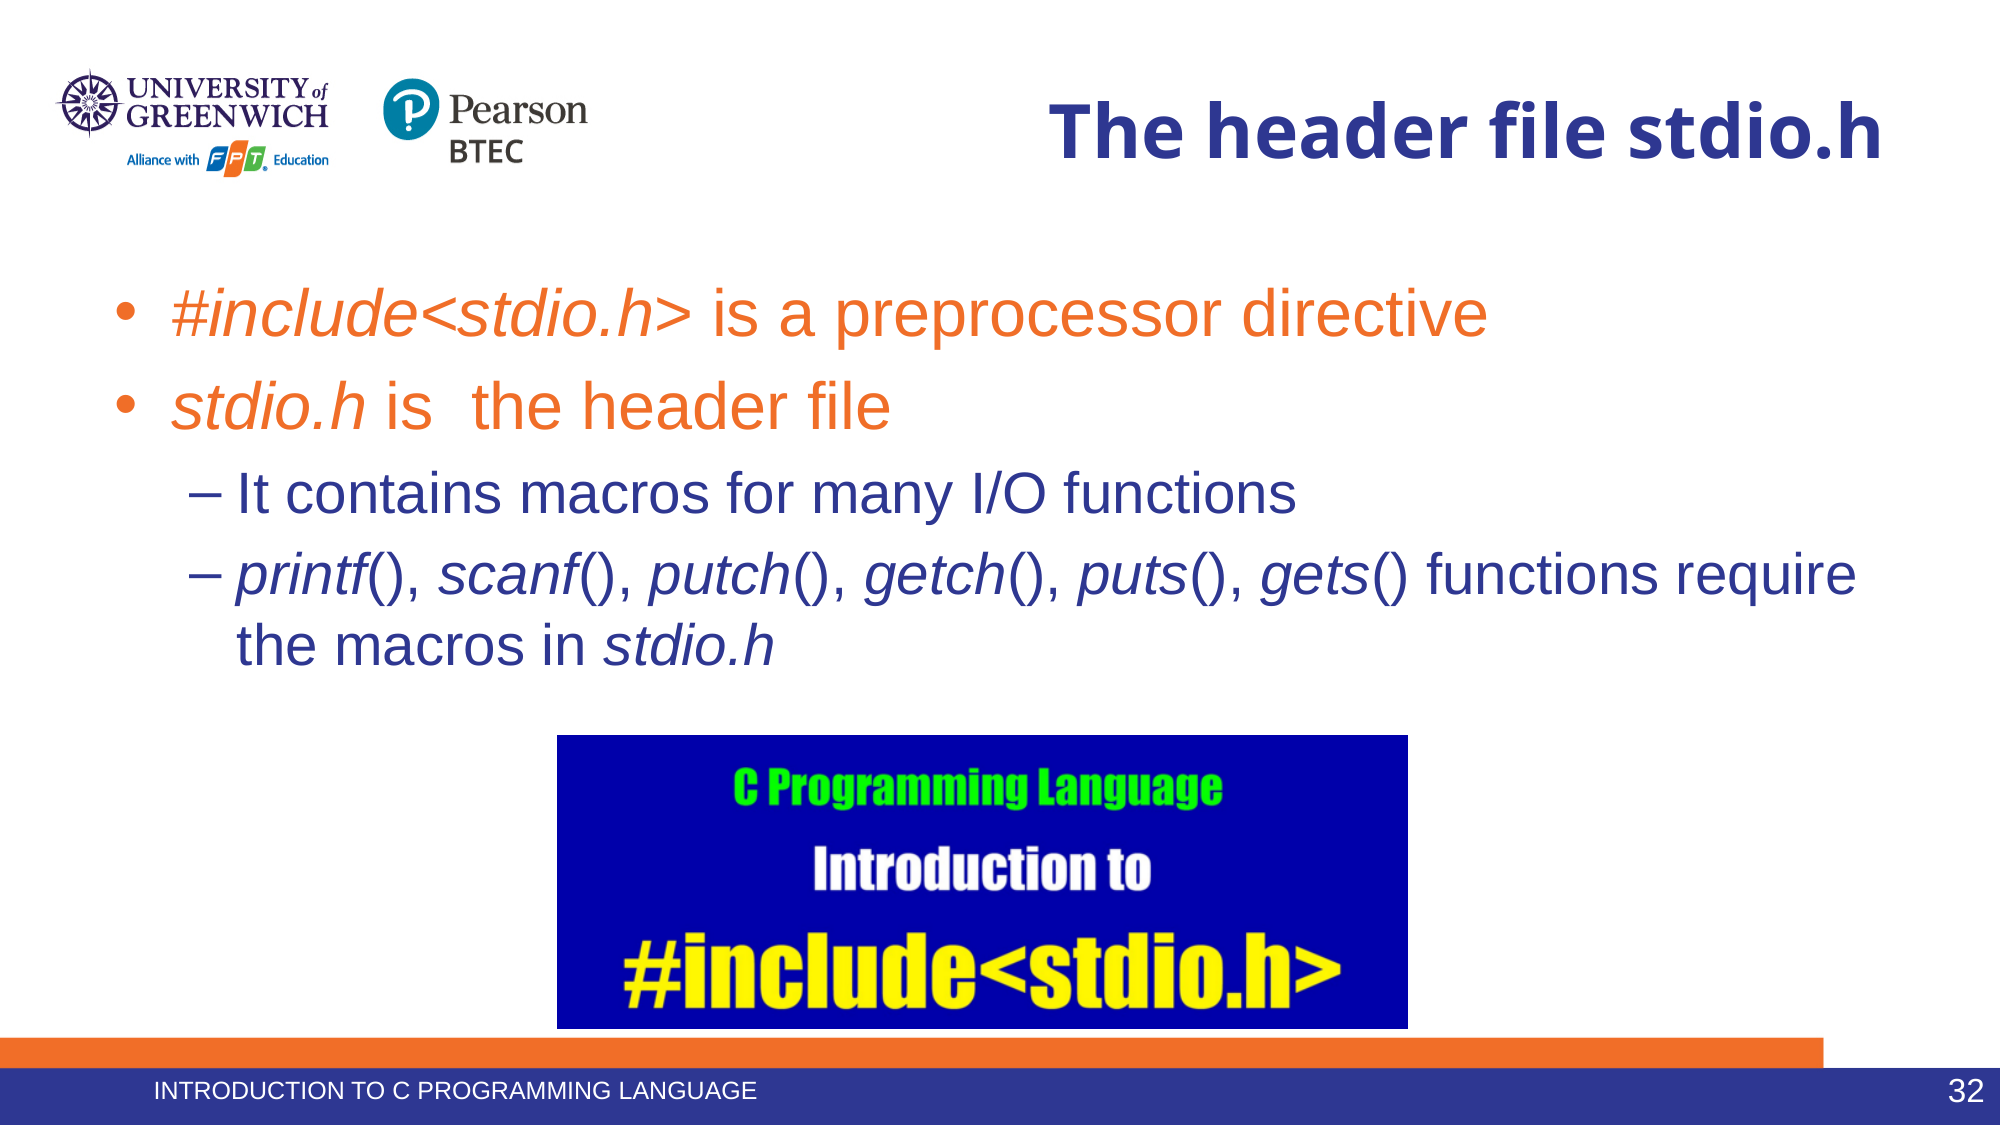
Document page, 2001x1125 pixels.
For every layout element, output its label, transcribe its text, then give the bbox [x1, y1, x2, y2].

slide_number 32 [1838, 1059, 2000, 1120]
picture [0, 0, 2000, 1125]
footer Introduction to C programming language [0, 1059, 912, 1120]
title The header file stdio.h [894, 76, 1900, 209]
list #include<stdio.h> is a preprocessor directive stdio.h is the header file It contains macros for many I/O functions printf(), scanf(), putch(), getch(), puts(), gets() functions require the macros in stdio.h [99, 262, 1900, 1005]
